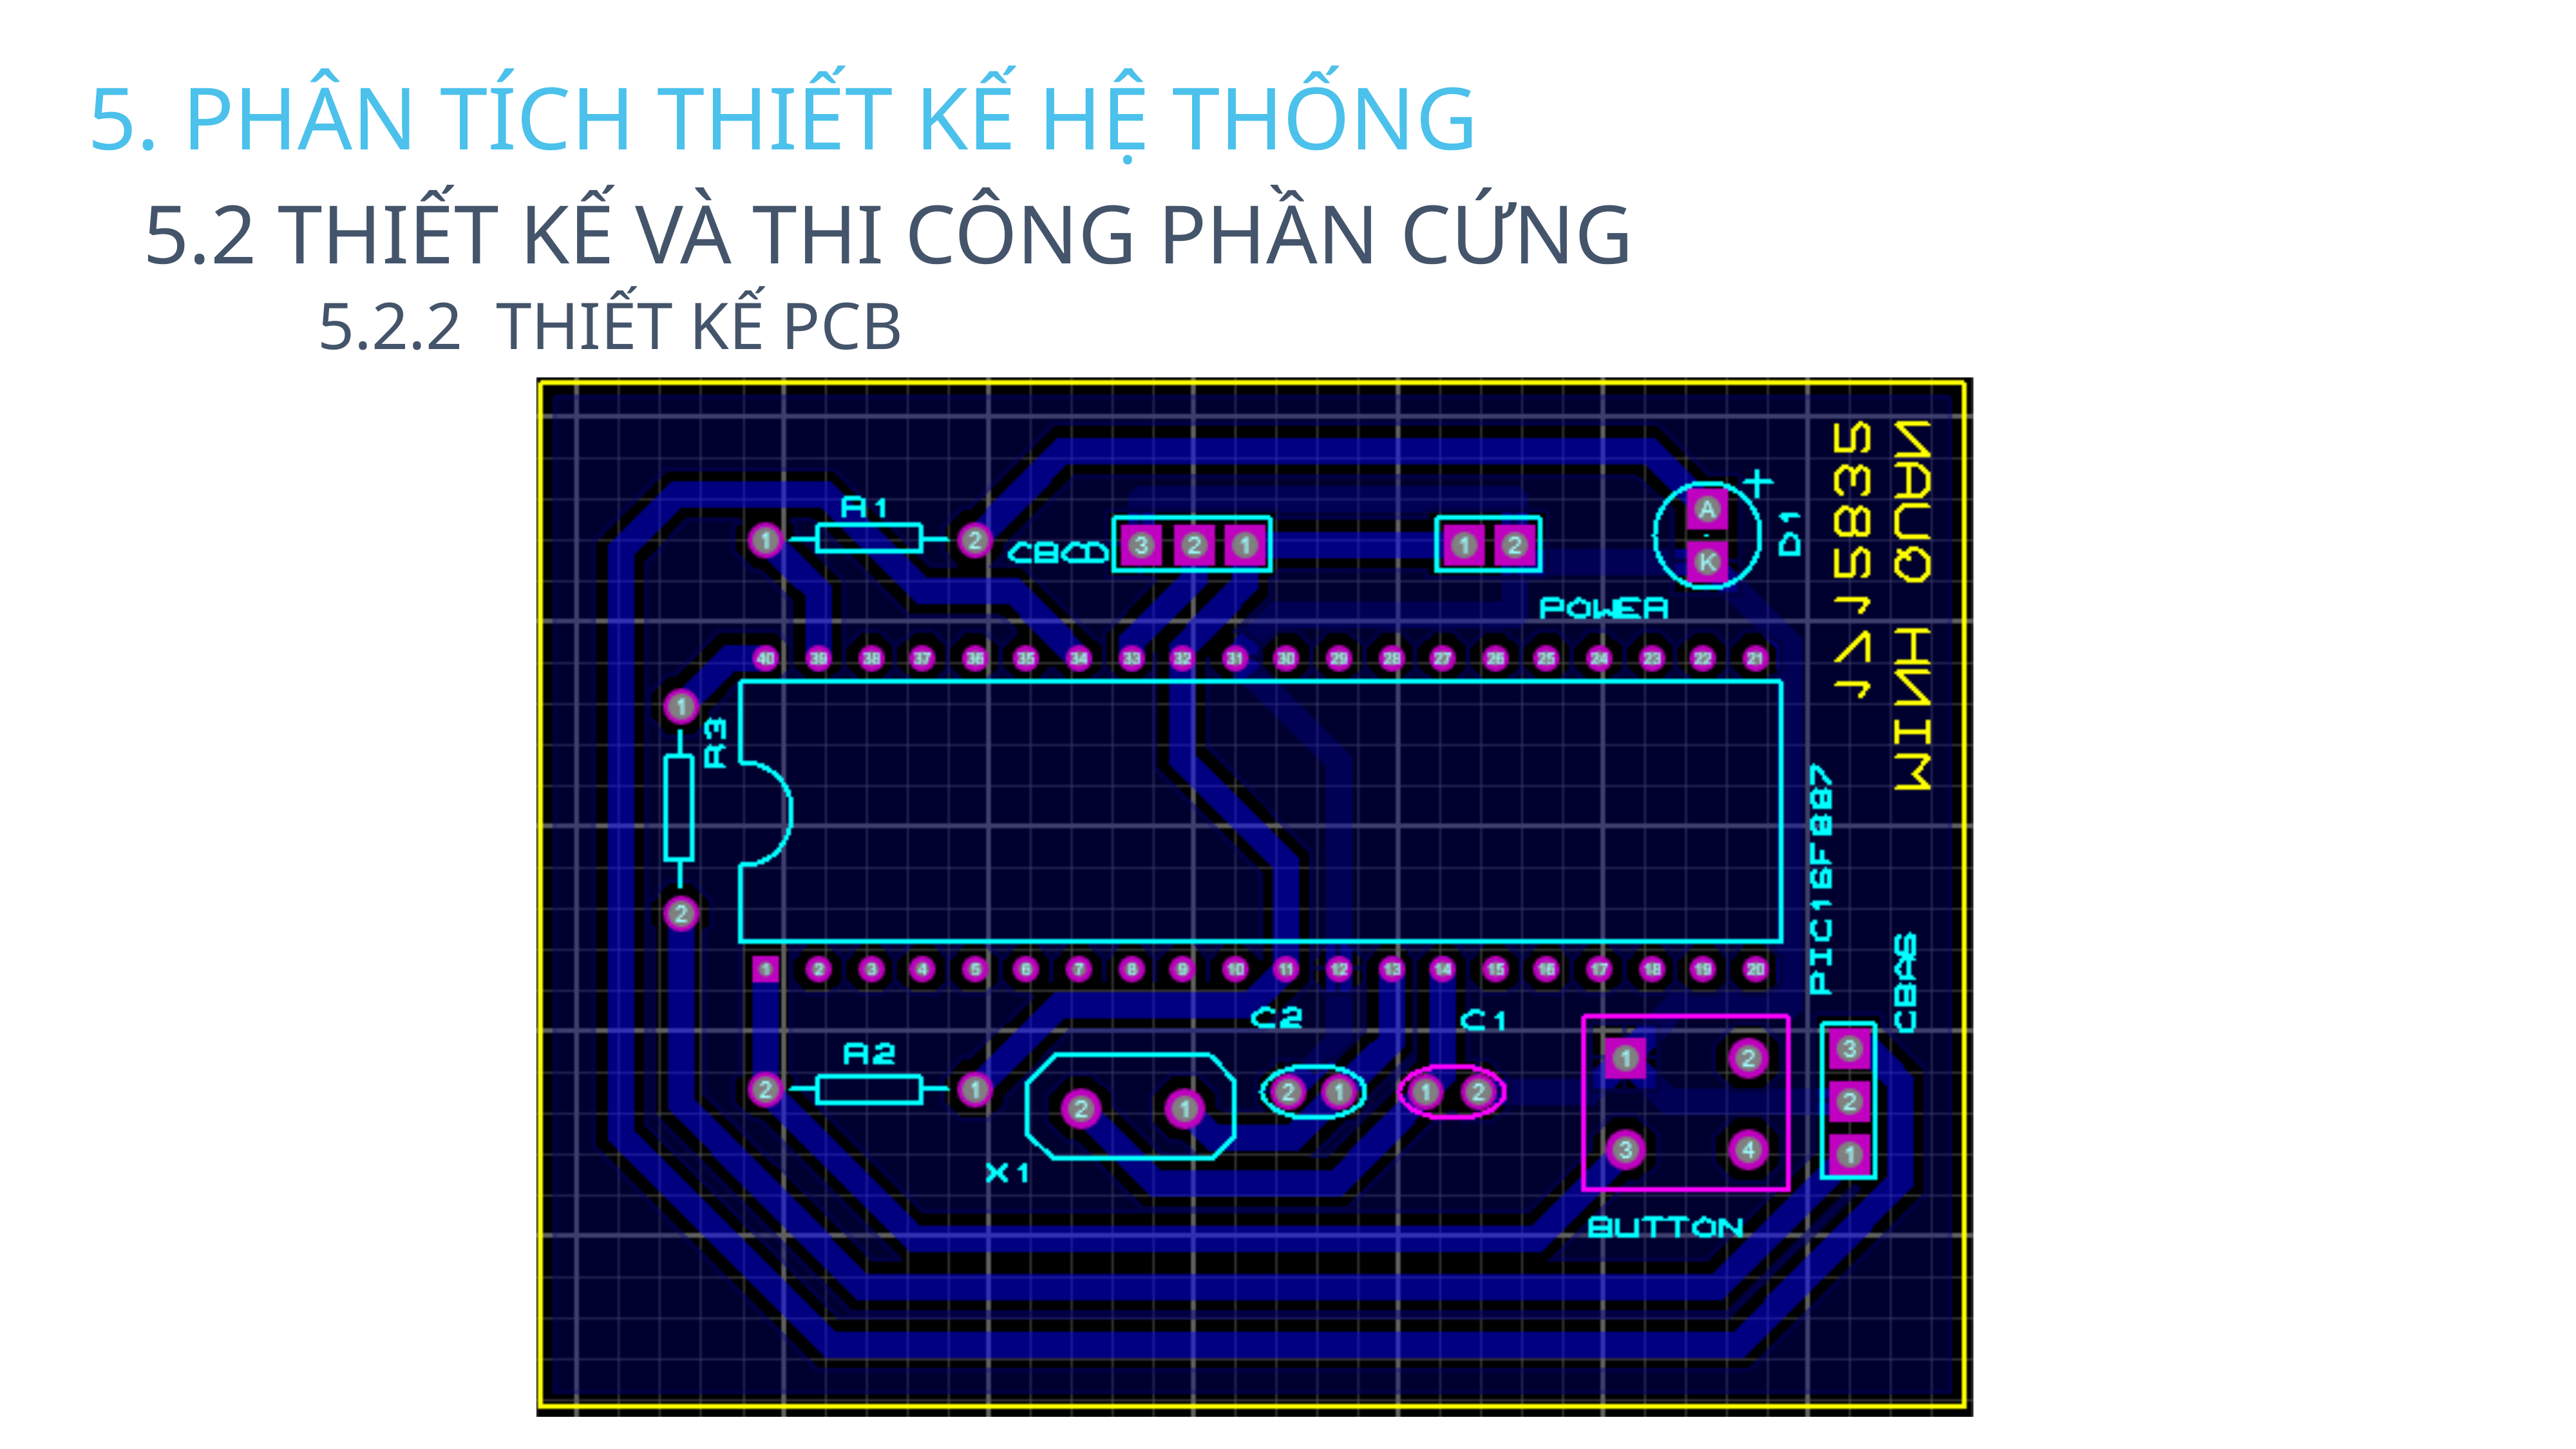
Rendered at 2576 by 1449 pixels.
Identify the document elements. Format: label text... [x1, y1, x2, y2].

picture [536, 377, 1974, 1417]
text_box 5.2 THIẾT KẾ VÀ THI CÔNG PHẦN CỨNG [143, 183, 1634, 280]
text_box 5.2.2 THIẾT KẾ PCB [308, 279, 914, 367]
text_box 5. PHÂN TÍCH THIẾT KẾ HỆ THỐNG [88, 63, 2029, 167]
